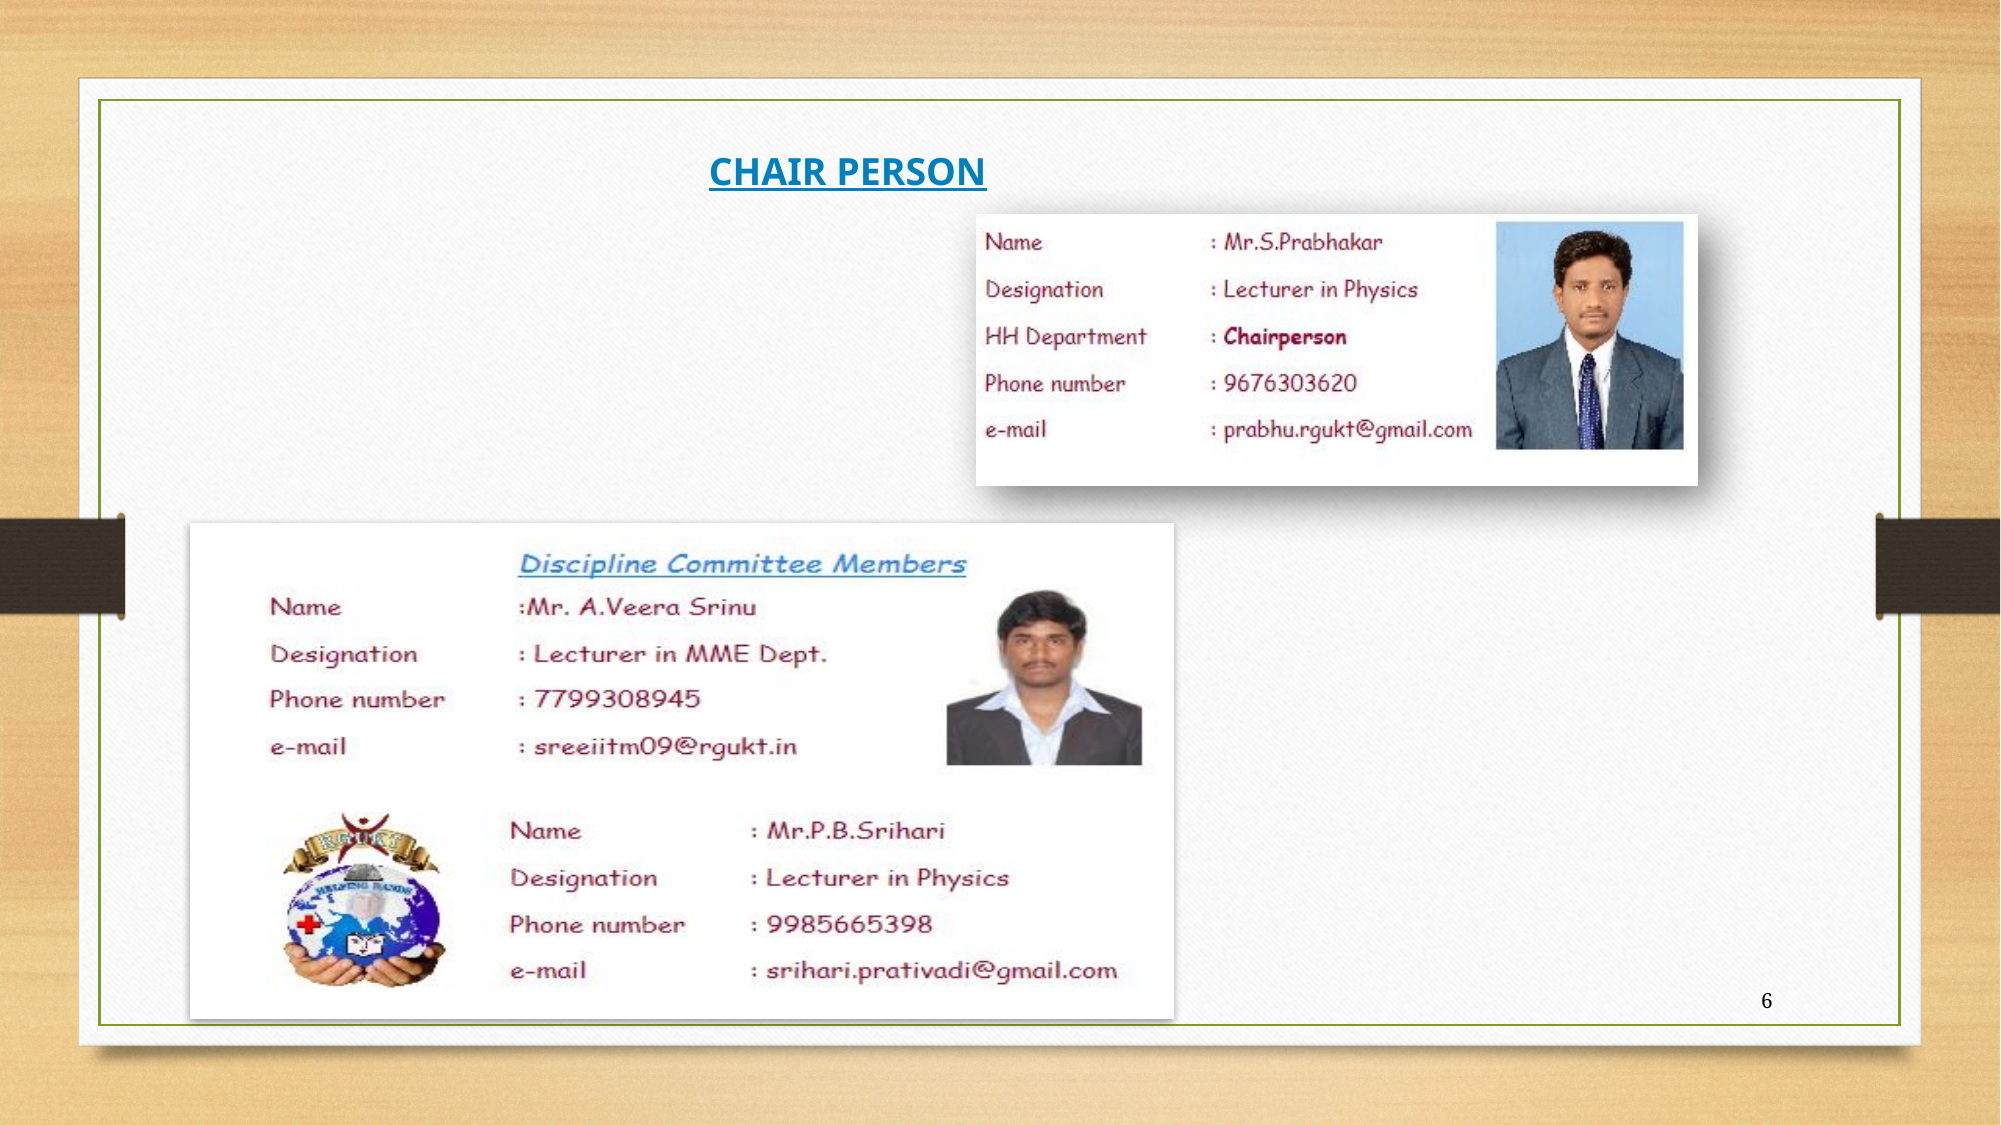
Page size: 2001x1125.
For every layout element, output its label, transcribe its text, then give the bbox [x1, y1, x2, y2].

slide_number 6 [1698, 979, 1788, 1025]
text_box CHAIR PERSON [694, 140, 1045, 201]
picture [0, 0, 2001, 1125]
